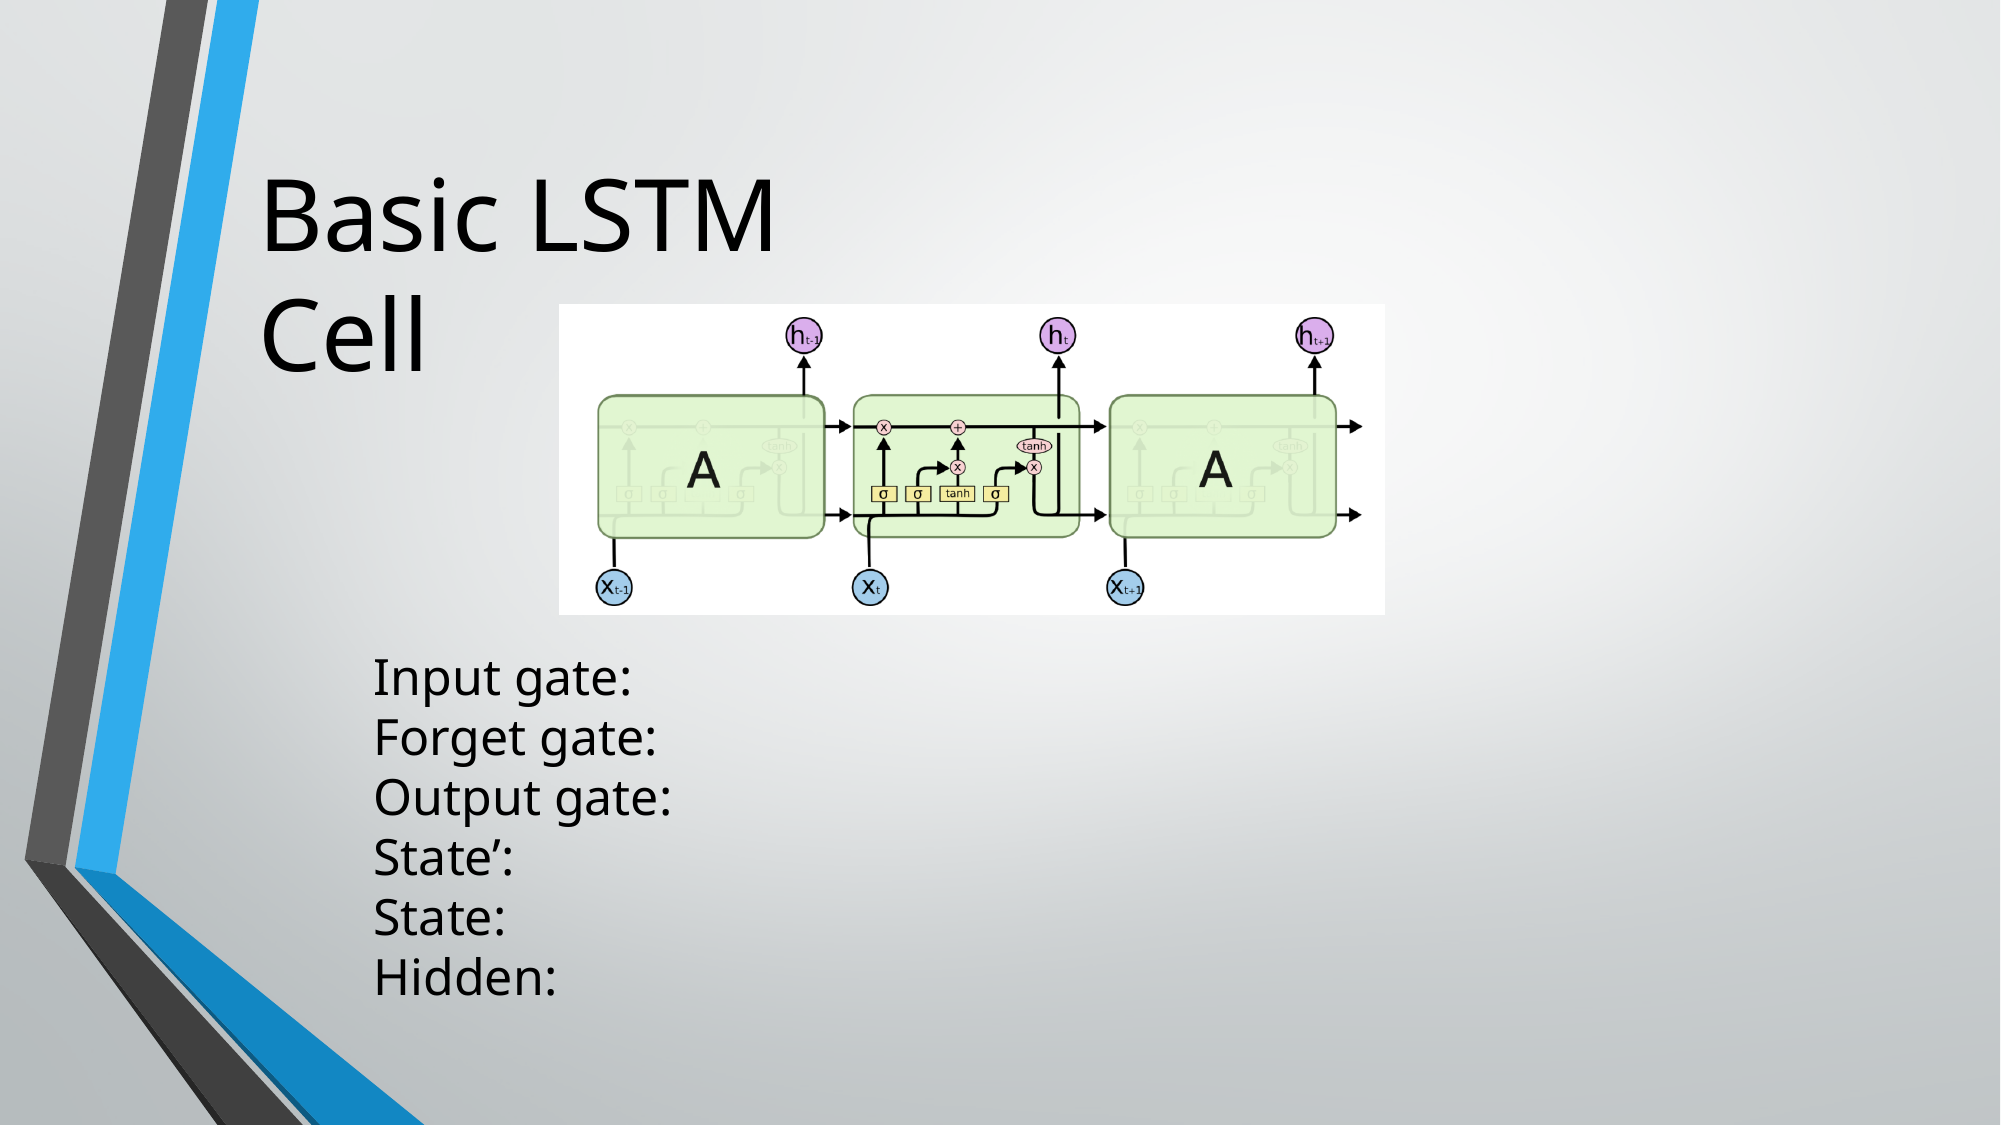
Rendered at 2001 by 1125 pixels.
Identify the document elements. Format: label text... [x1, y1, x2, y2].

text_box Basic LSTM Cell [243, 143, 933, 399]
picture [559, 304, 1385, 615]
